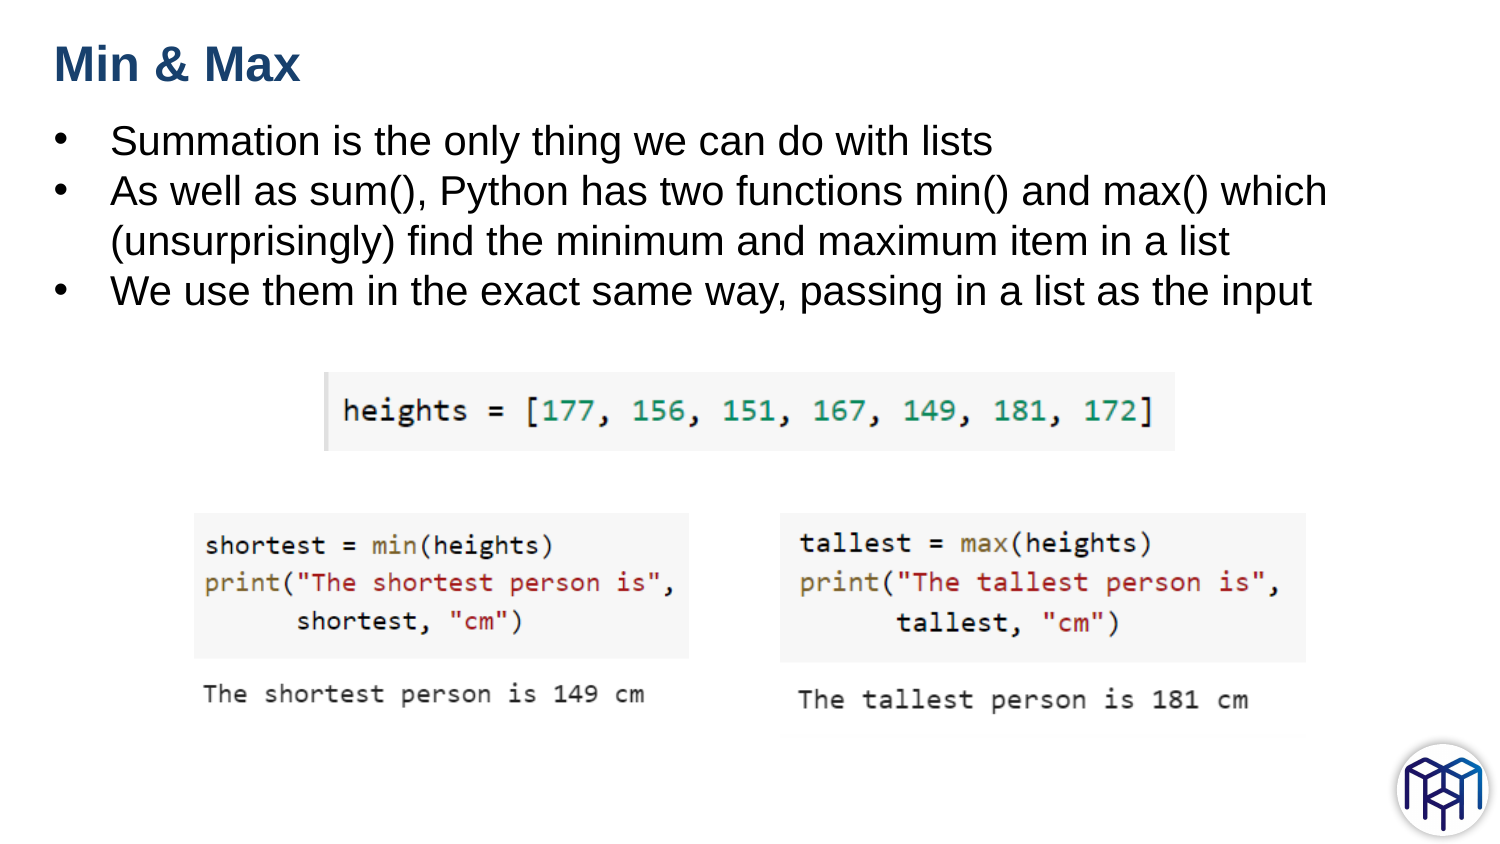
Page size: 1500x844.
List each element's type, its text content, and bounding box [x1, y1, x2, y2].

text_box Summation is the only thing we can do with lists As well as sum(), Python has two functions min() and max() which (unsurprisingly) find the minimum and maximum item in a list We use them in the exact same way, passing in a list as the input [38, 106, 1448, 821]
picture [1396, 743, 1489, 837]
title Min & Max [38, 23, 1398, 106]
picture [194, 513, 689, 725]
picture [780, 513, 1306, 738]
picture [324, 372, 1176, 451]
